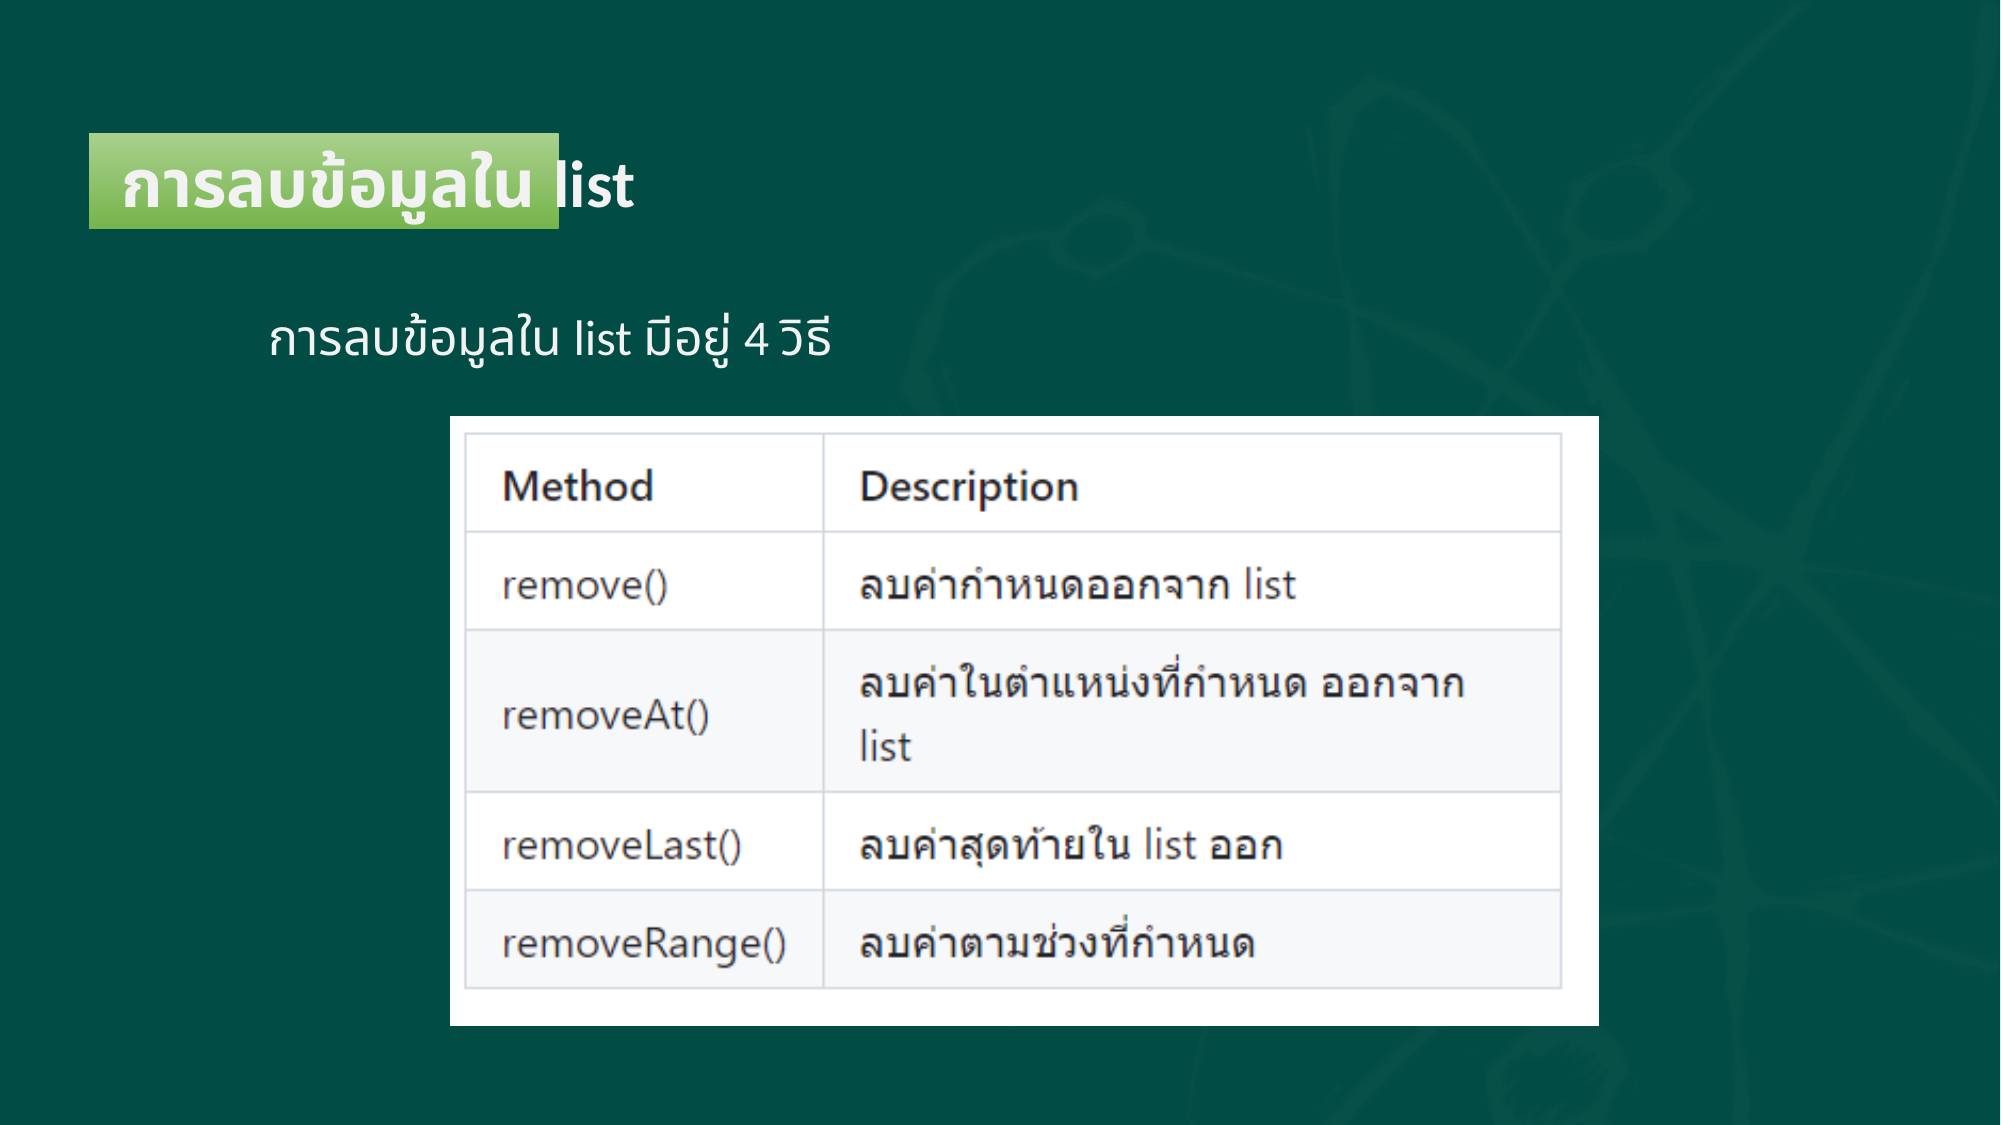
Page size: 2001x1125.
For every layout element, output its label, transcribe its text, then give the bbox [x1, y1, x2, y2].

text_box การลบข้อมูลใน list มีอยู่ 4 วิธี [242, 298, 871, 374]
text_box การลบข้อมูลใน list [89, 133, 717, 229]
picture [0, 0, 2001, 1125]
